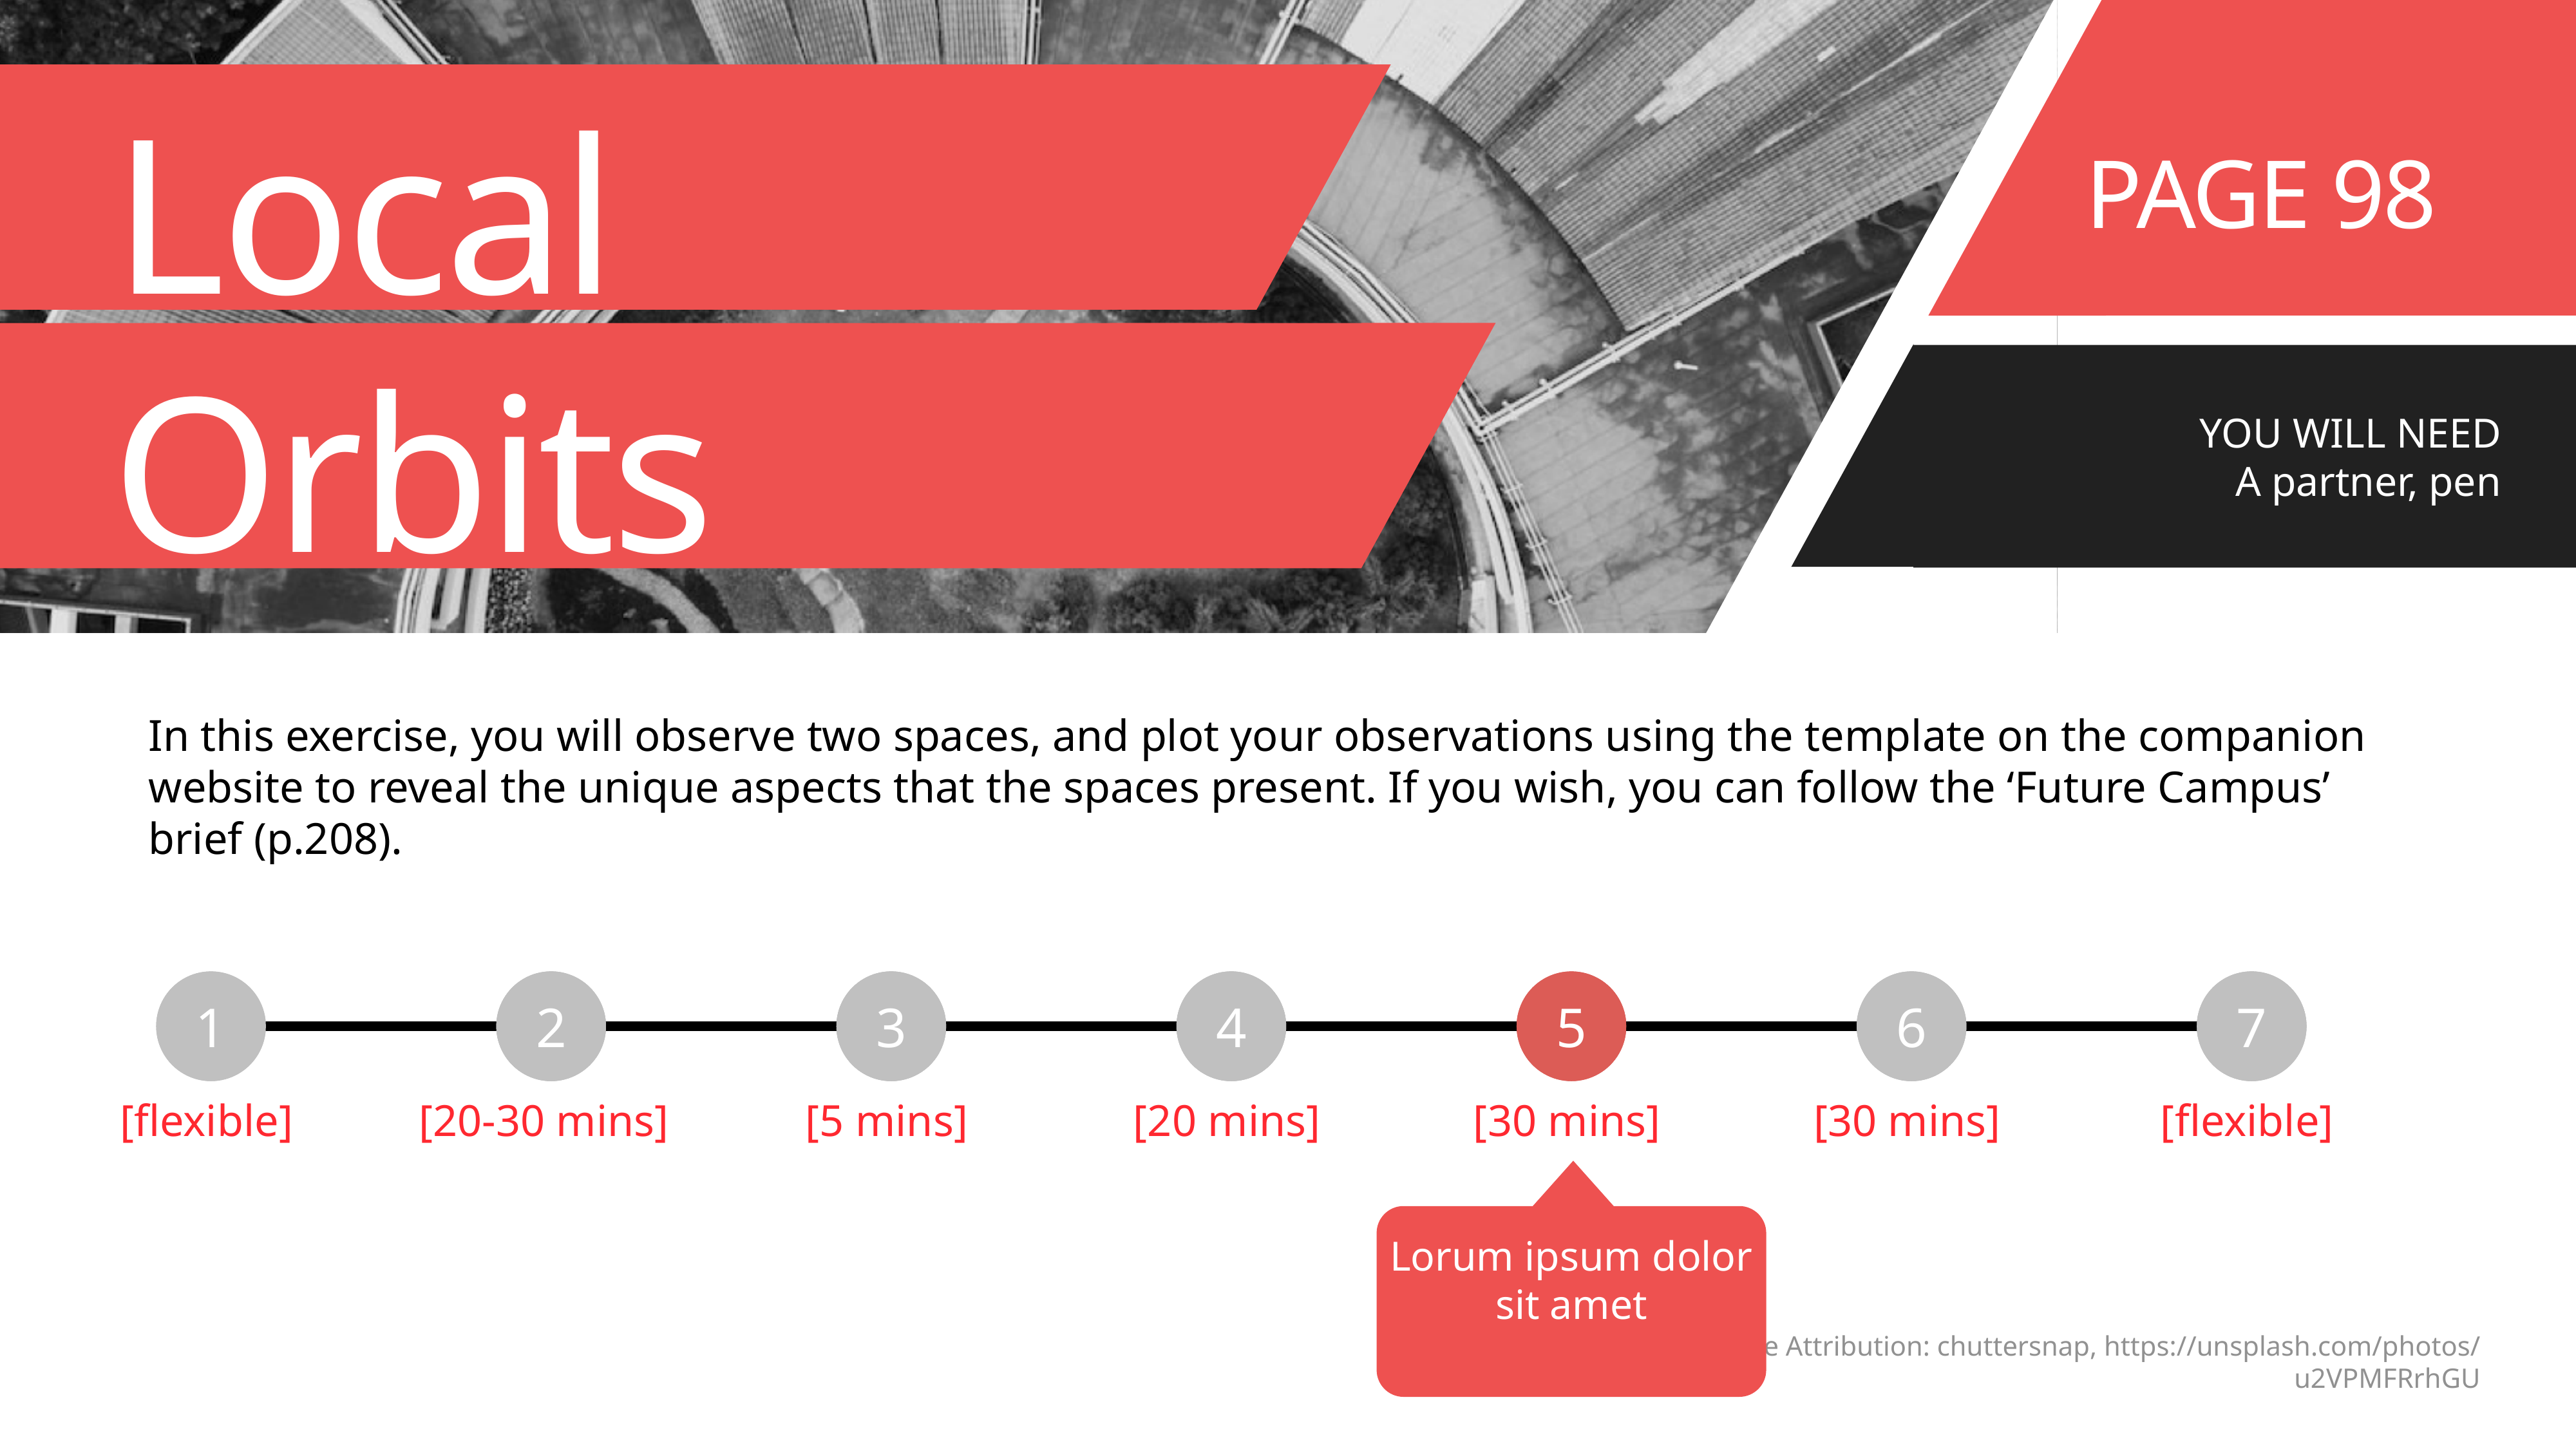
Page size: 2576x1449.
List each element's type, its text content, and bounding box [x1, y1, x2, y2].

text_box [20 mins] [1043, 1086, 1383, 1153]
text_box [flexible] [2025, 1086, 2481, 1153]
text_box [flexible] [23, 1086, 360, 1153]
text_box [30 mins] [1762, 1086, 2025, 1153]
text_box [20-30 mins] [360, 1086, 703, 1153]
text_box [5 mins] [703, 1086, 1043, 1153]
text_box [30 mins] [1383, 1086, 1762, 1153]
text_box Lorum ipsum dolor sit amet [1376, 1160, 1766, 1397]
text_box Image Attribution: chuttersnap, https://unsplash.com/photos/ u2VPMFRrhGU [1690, 1321, 2488, 1401]
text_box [0, 0, 2576, 1081]
